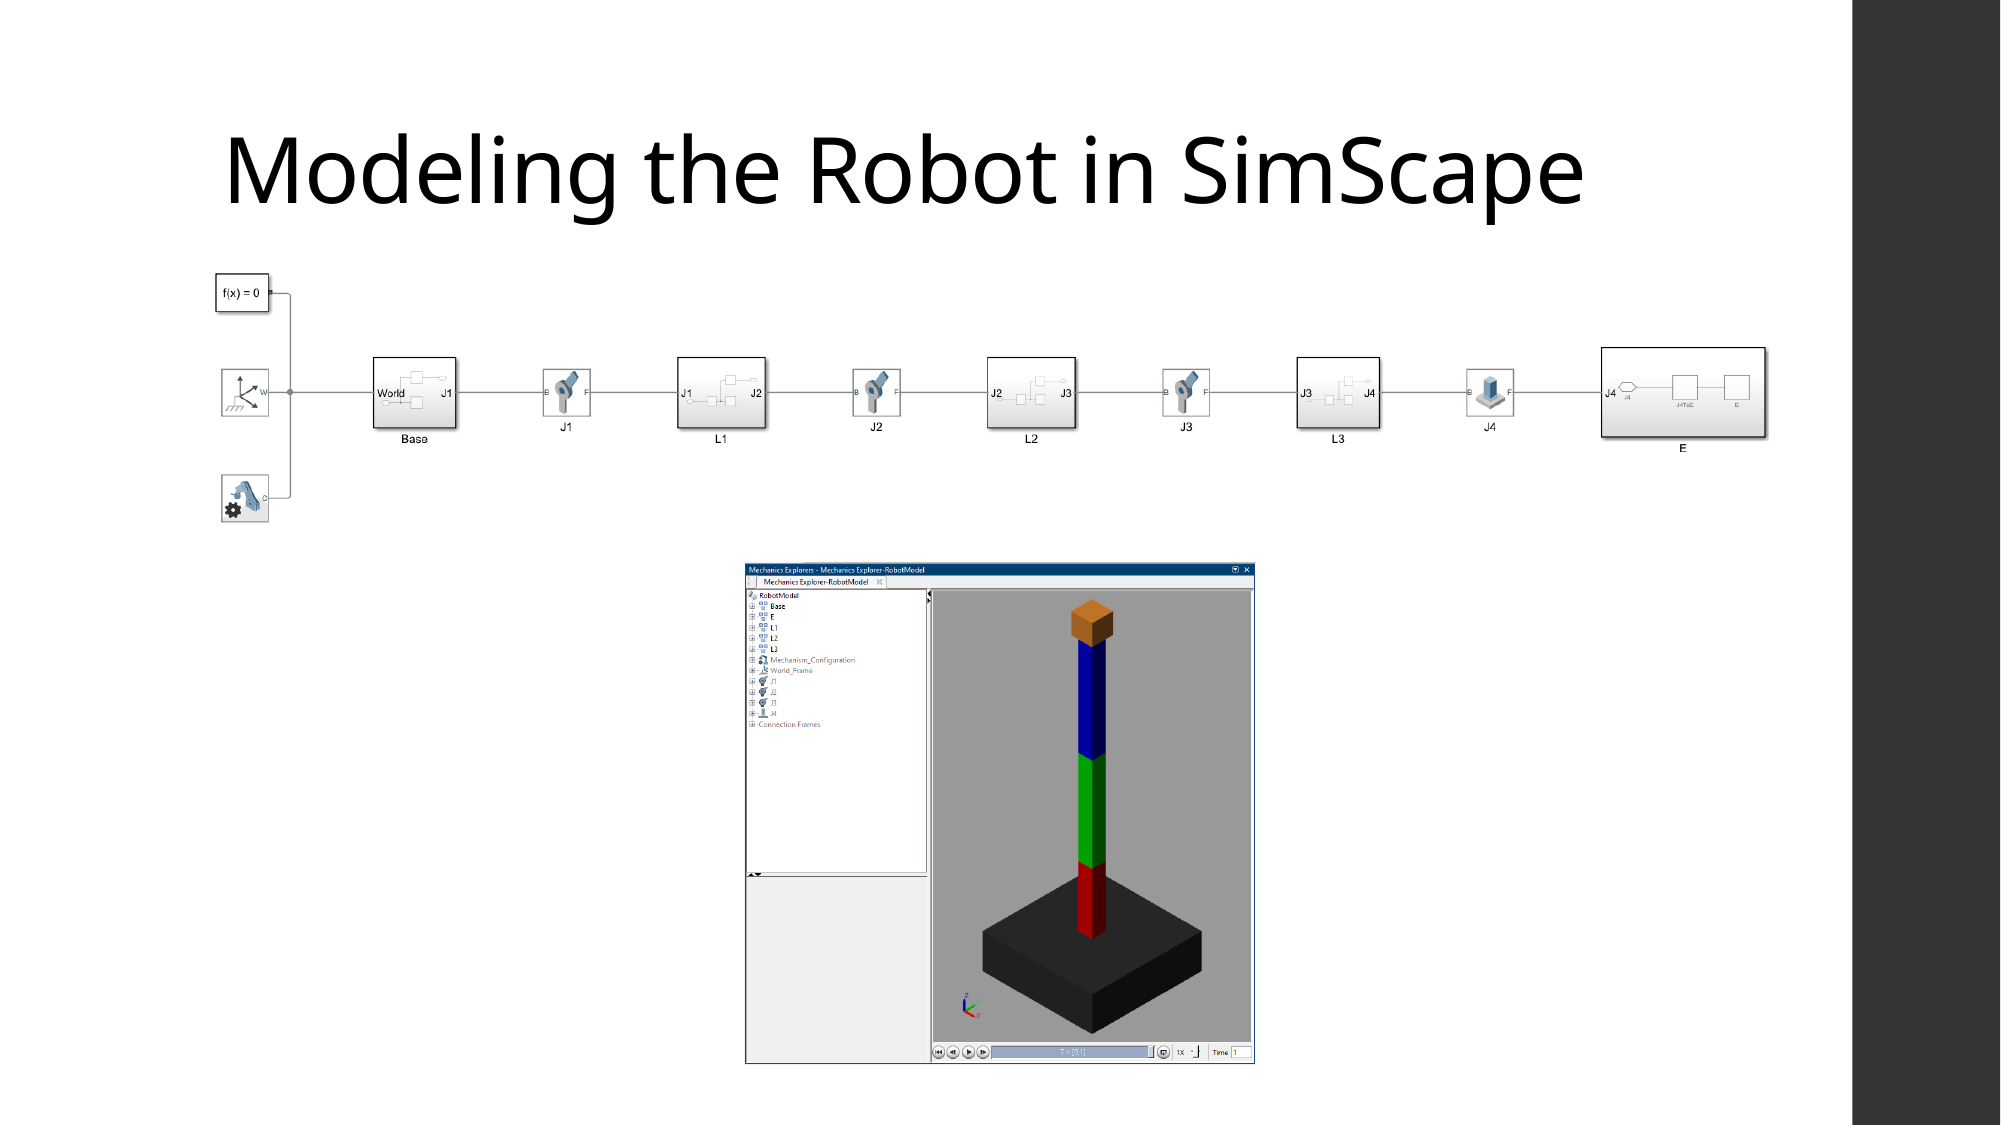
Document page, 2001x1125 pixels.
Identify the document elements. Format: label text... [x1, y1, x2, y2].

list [206, 230, 1774, 563]
title Modeling the Robot in SimScape [206, 60, 1797, 231]
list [744, 562, 1256, 1066]
